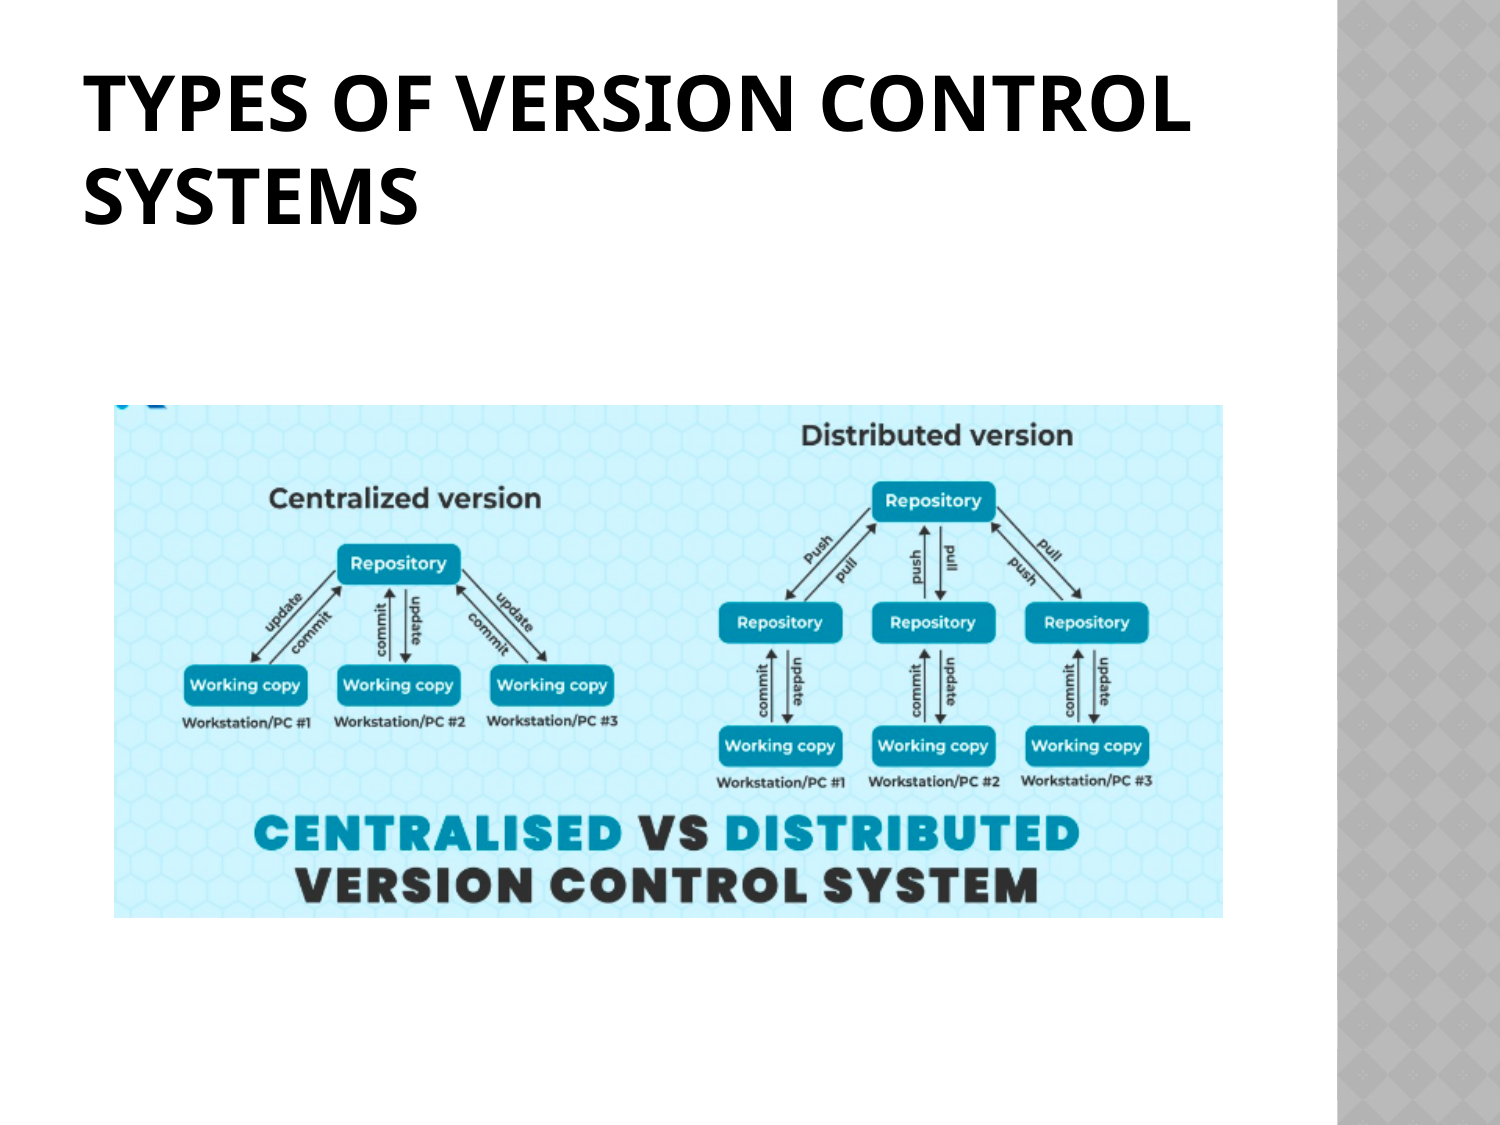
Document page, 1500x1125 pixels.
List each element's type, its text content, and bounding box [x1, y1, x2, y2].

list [114, 404, 1224, 919]
title Types of Version Control Systems [75, 52, 1263, 240]
